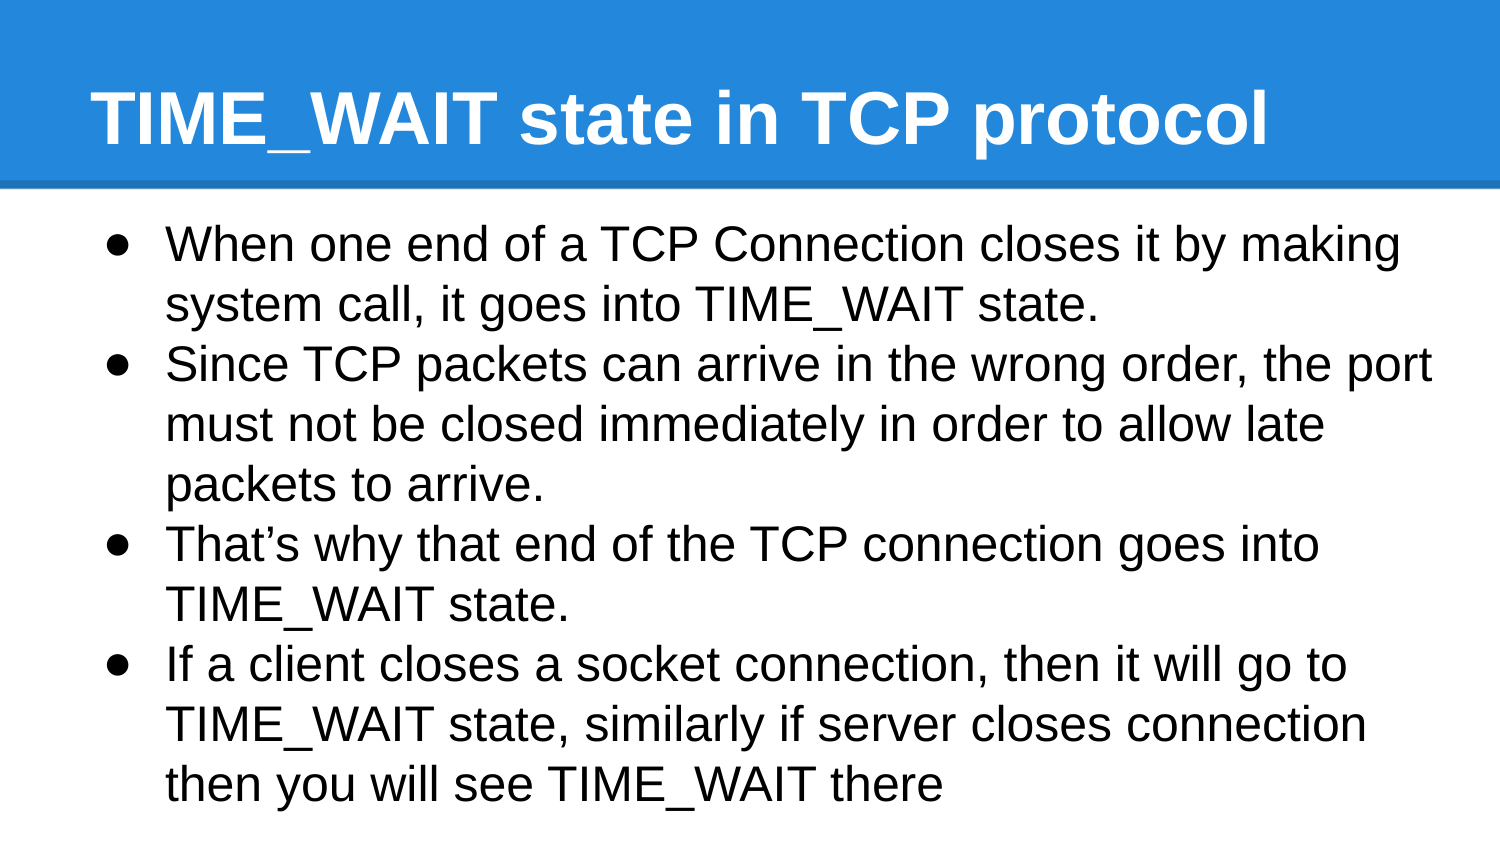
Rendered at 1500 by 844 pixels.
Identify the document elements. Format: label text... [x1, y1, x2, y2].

list When one end of a TCP Connection closes it by making system call, it goes into TIME_WAIT state. Since TCP packets can arrive in the wrong order, the port must not be closed immediately in order to allow late packets to arrive. That’s why that end of the TCP connection goes into TIME_WAIT state. If a client closes a socket connection, then it will go to TIME_WAIT state, similarly if server closes connection then you will see TIME_WAIT there [75, 196, 1478, 808]
title TIME_WAIT state in TCP protocol [75, 33, 1473, 175]
